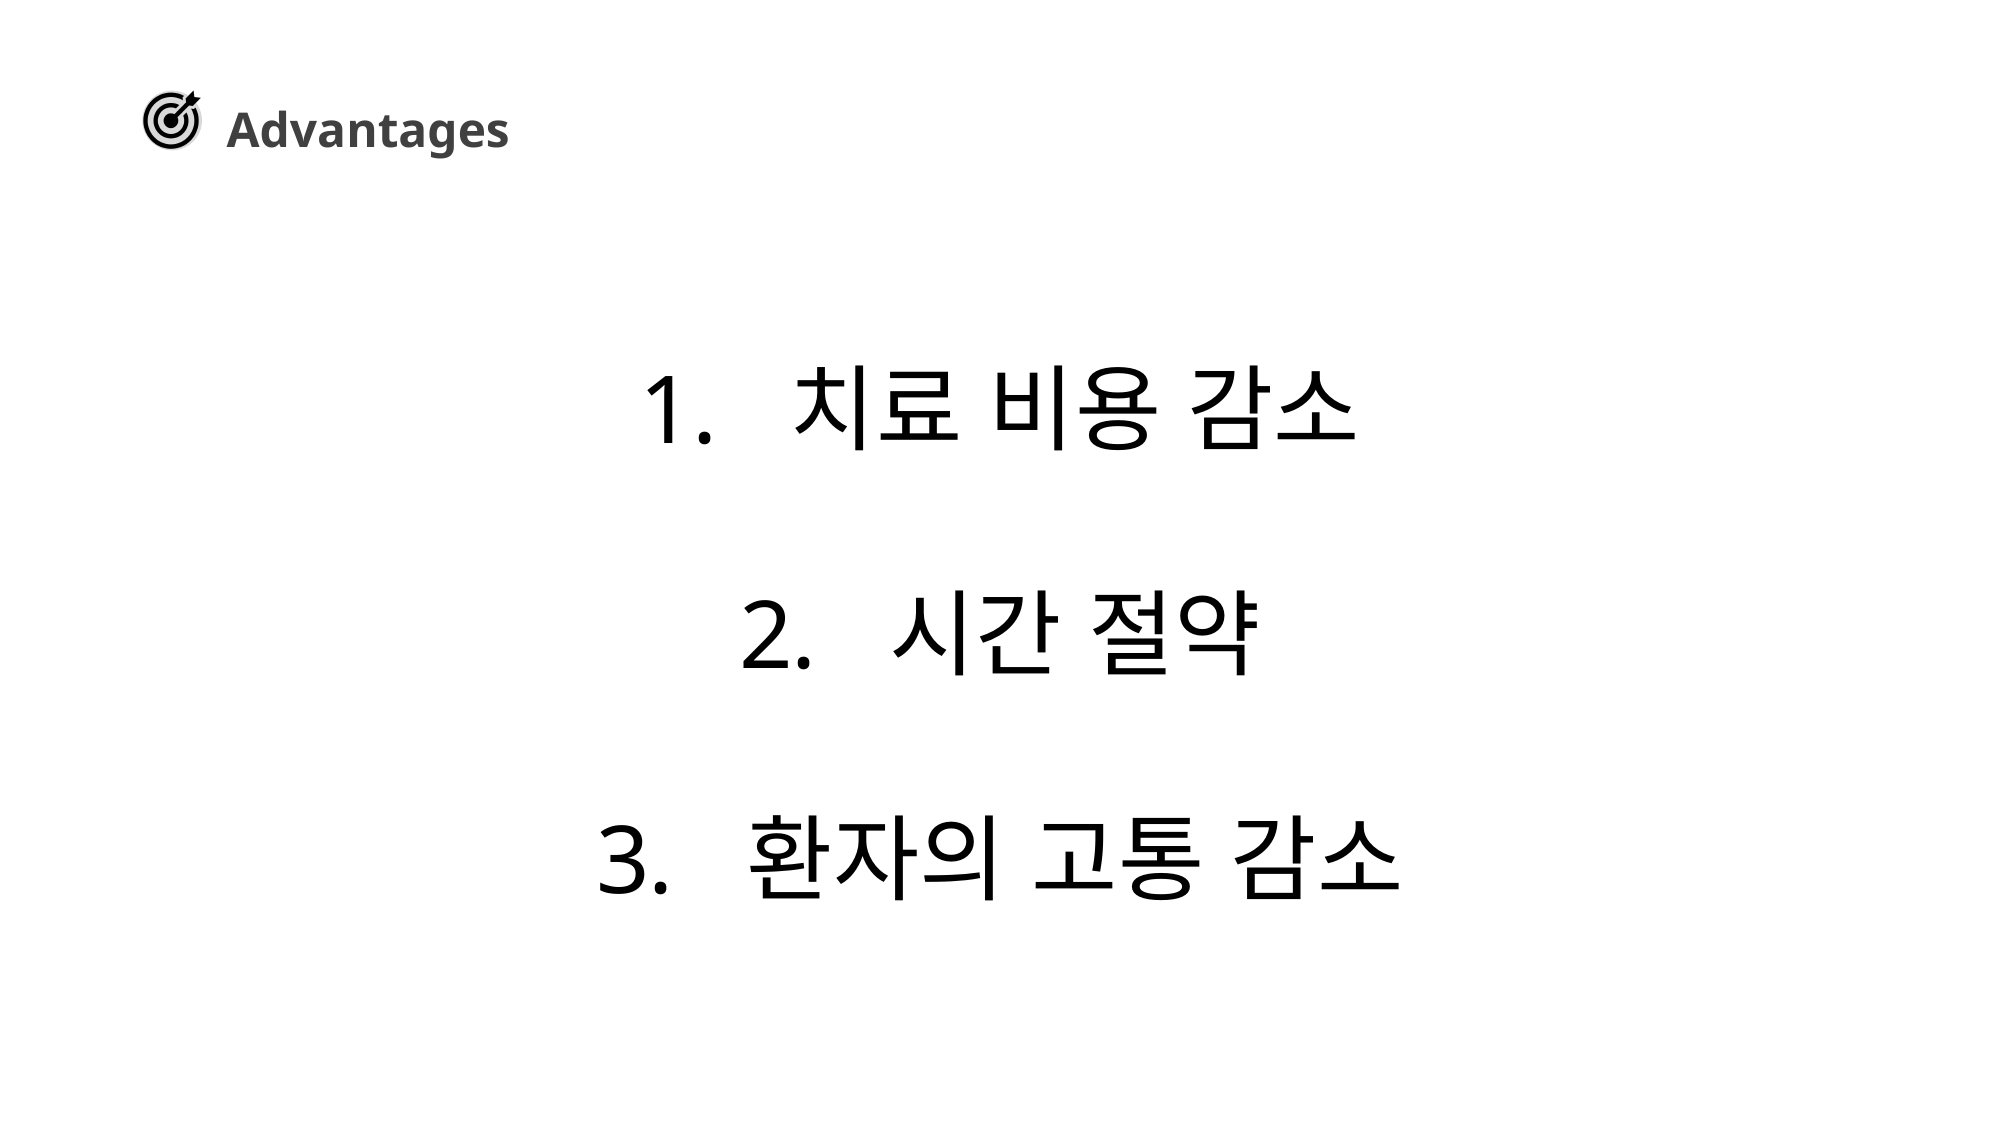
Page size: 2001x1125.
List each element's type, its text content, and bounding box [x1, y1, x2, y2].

text_box Advantages [211, 63, 1118, 165]
text_box 치료 비용 감소 시간 절약 환자의 고통 감소 [525, 229, 1475, 920]
picture [137, 84, 207, 155]
